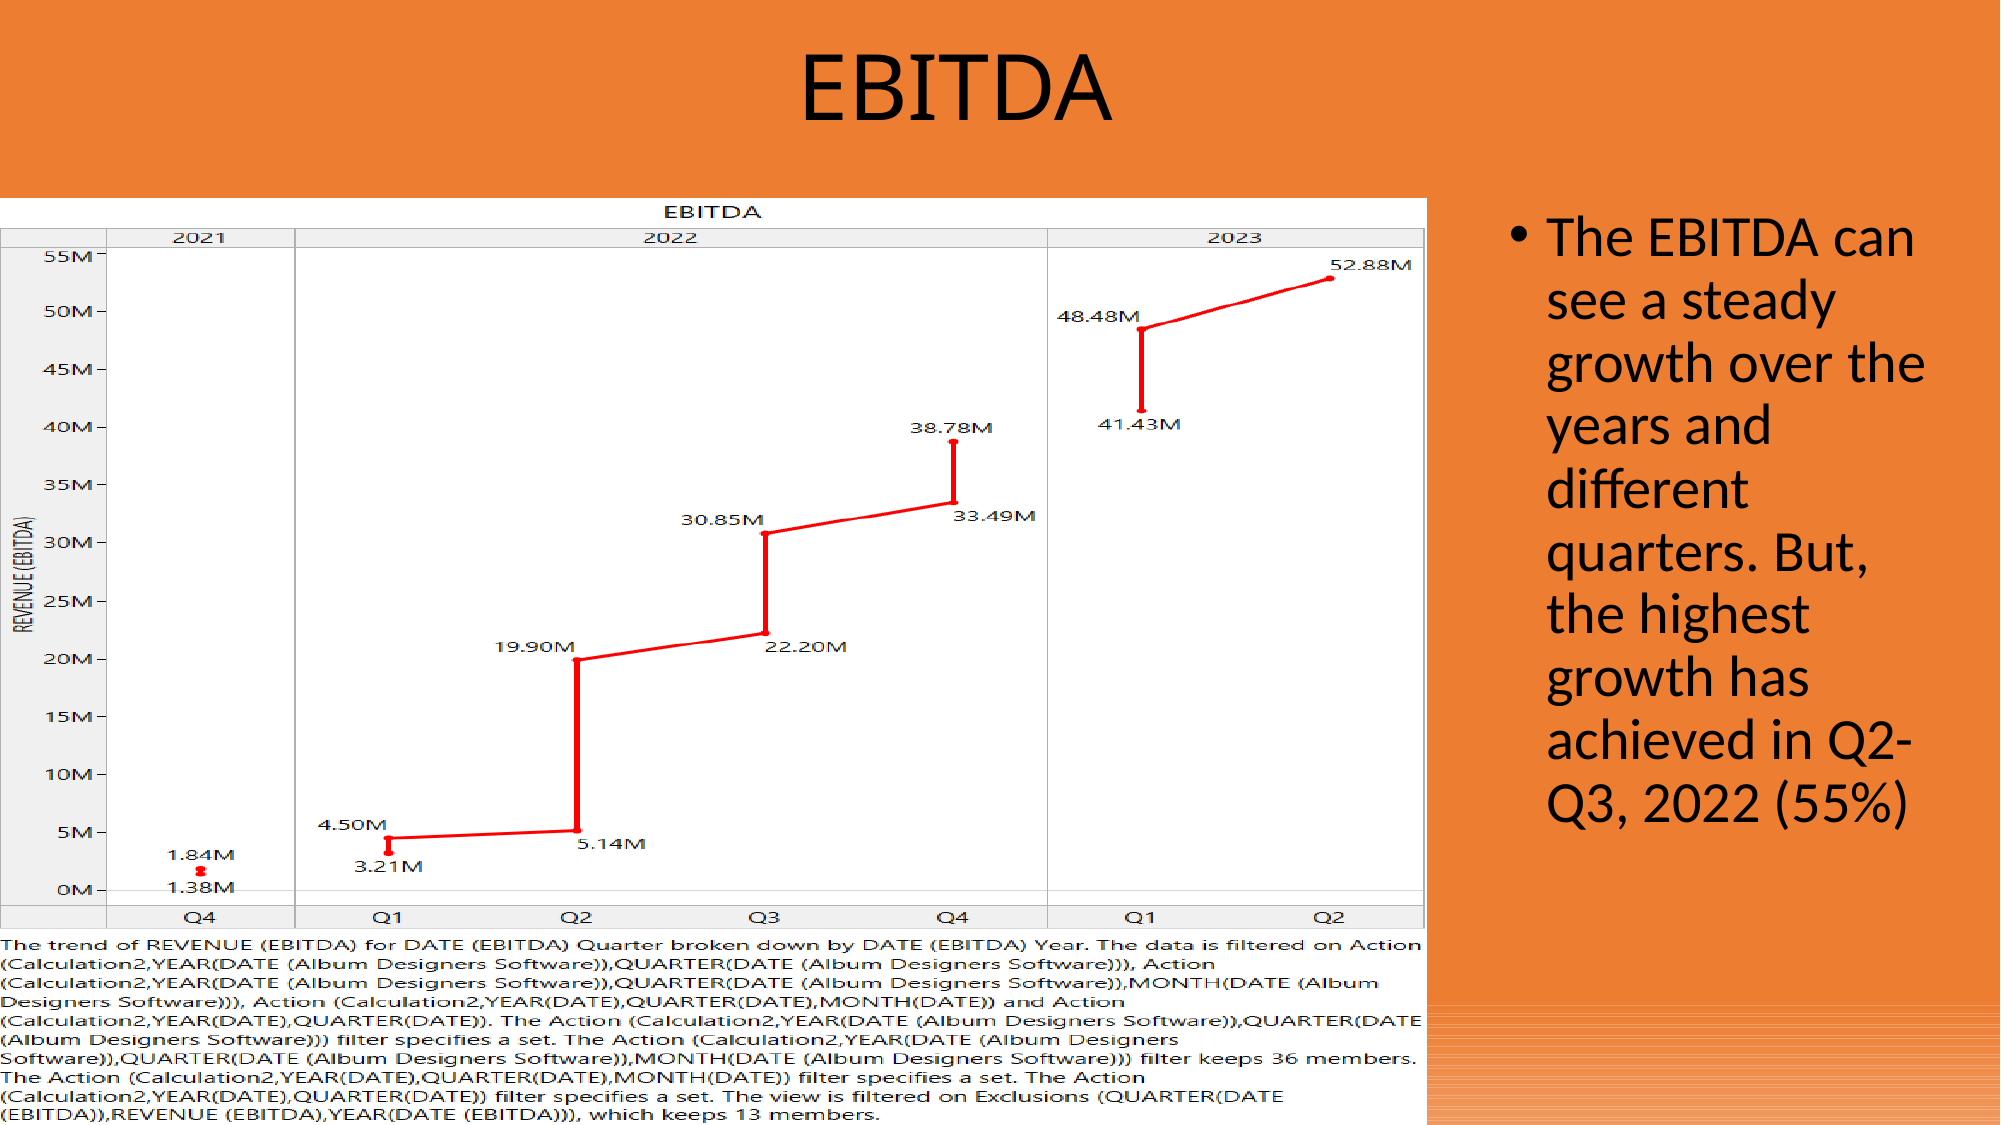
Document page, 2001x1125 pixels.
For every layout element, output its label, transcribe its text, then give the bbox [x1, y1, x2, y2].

picture [0, 198, 1427, 1125]
title EBITDA [99, 0, 1812, 183]
list The EBITDA can see a steady growth over the years and different quarters. But, the highest growth has achieved in Q2-Q3, 2022 (55%) [1493, 198, 1975, 1014]
